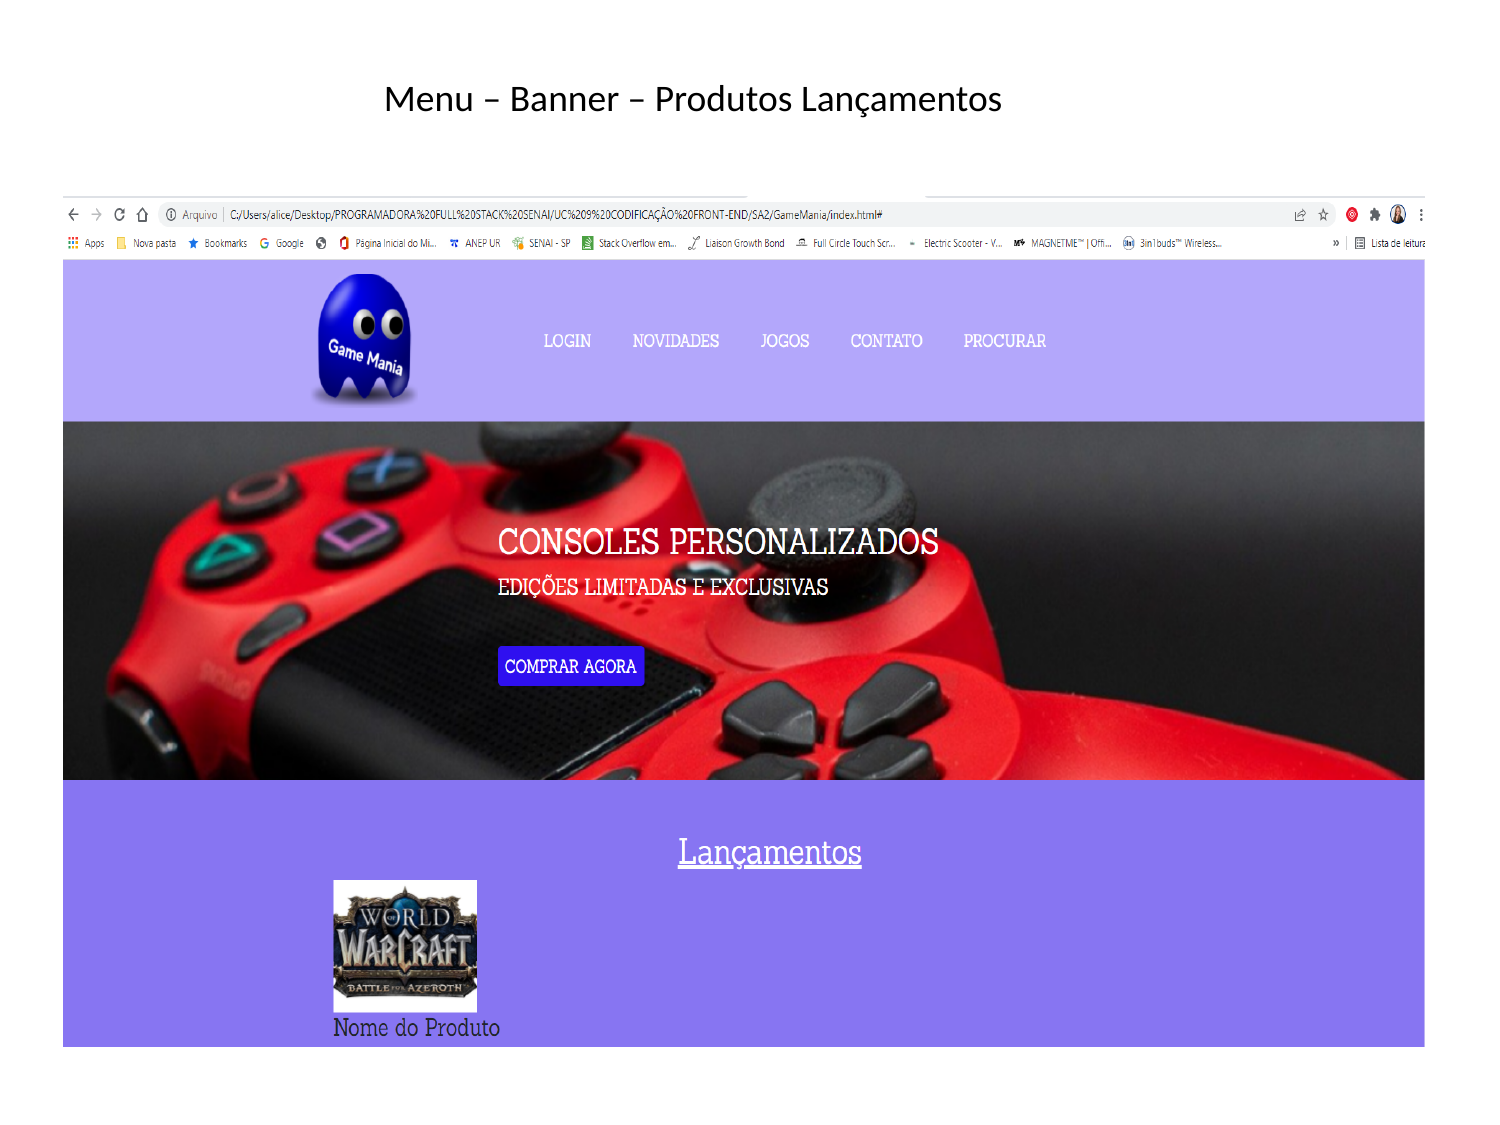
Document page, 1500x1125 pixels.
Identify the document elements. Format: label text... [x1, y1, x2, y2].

text_box Menu – Banner – Produtos Lançamentos [369, 66, 1120, 127]
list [63, 195, 1425, 1047]
